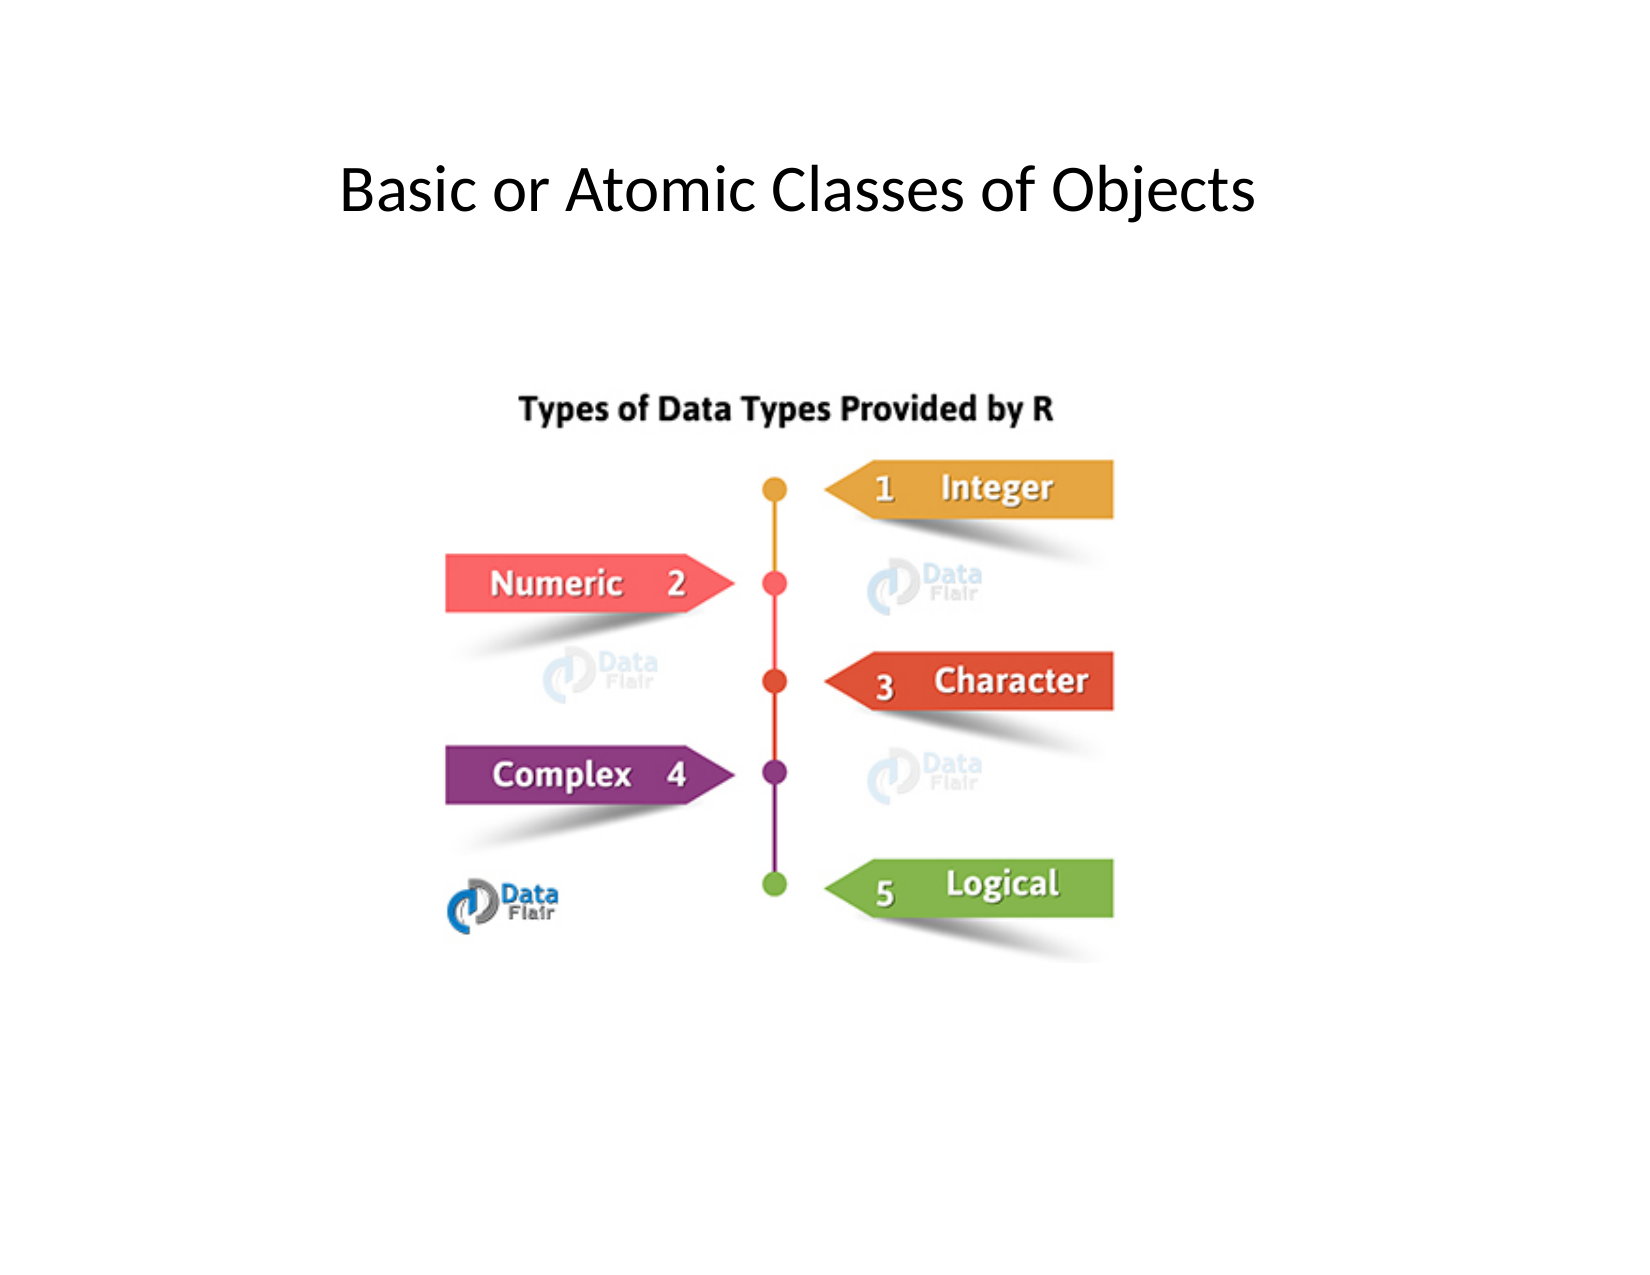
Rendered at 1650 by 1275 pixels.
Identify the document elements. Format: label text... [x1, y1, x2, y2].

picture [399, 374, 1162, 963]
text_box Basic or Atomic Classes of Objects [324, 137, 1350, 233]
